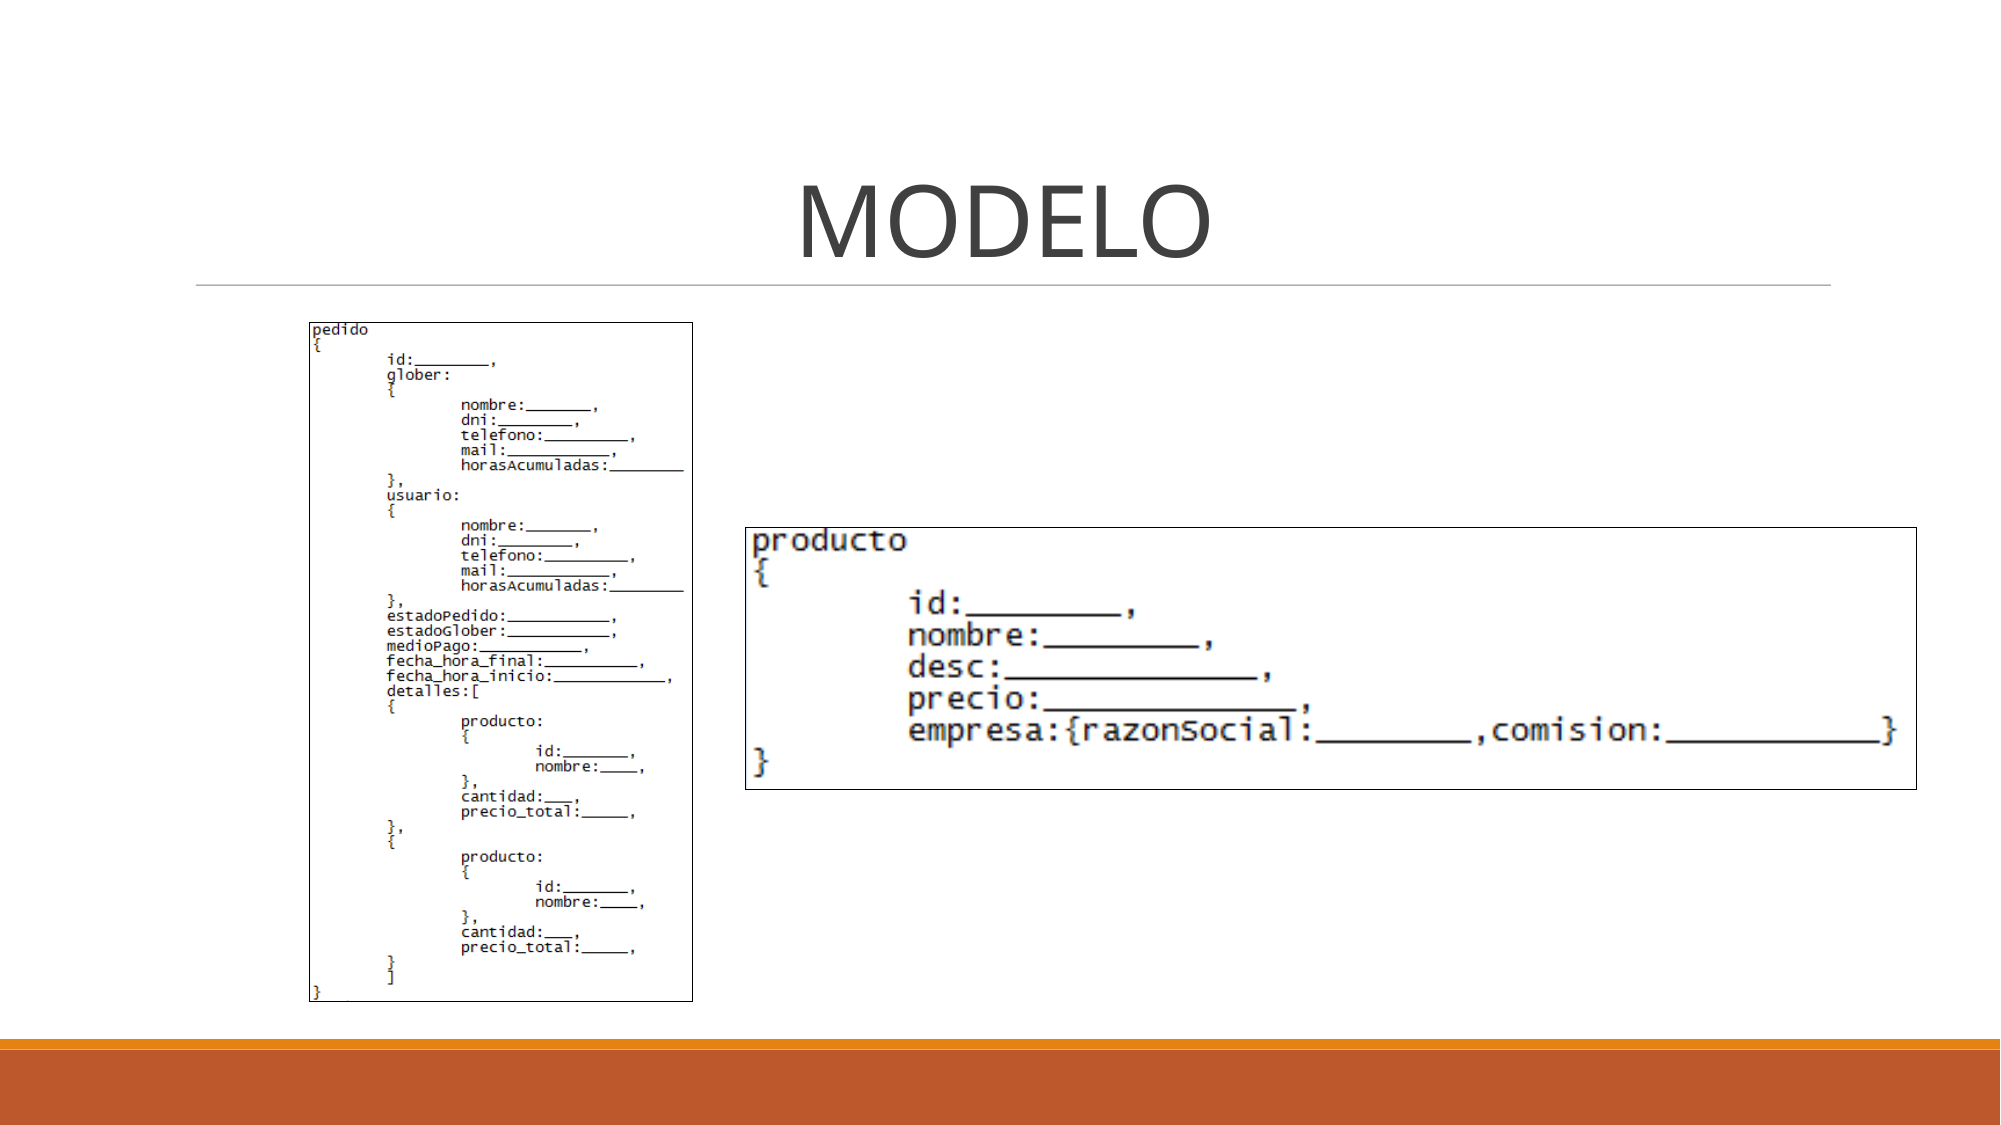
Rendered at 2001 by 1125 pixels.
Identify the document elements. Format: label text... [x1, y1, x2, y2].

text_box MODELO [180, 47, 1830, 285]
picture [309, 322, 693, 1002]
picture [745, 526, 1917, 790]
